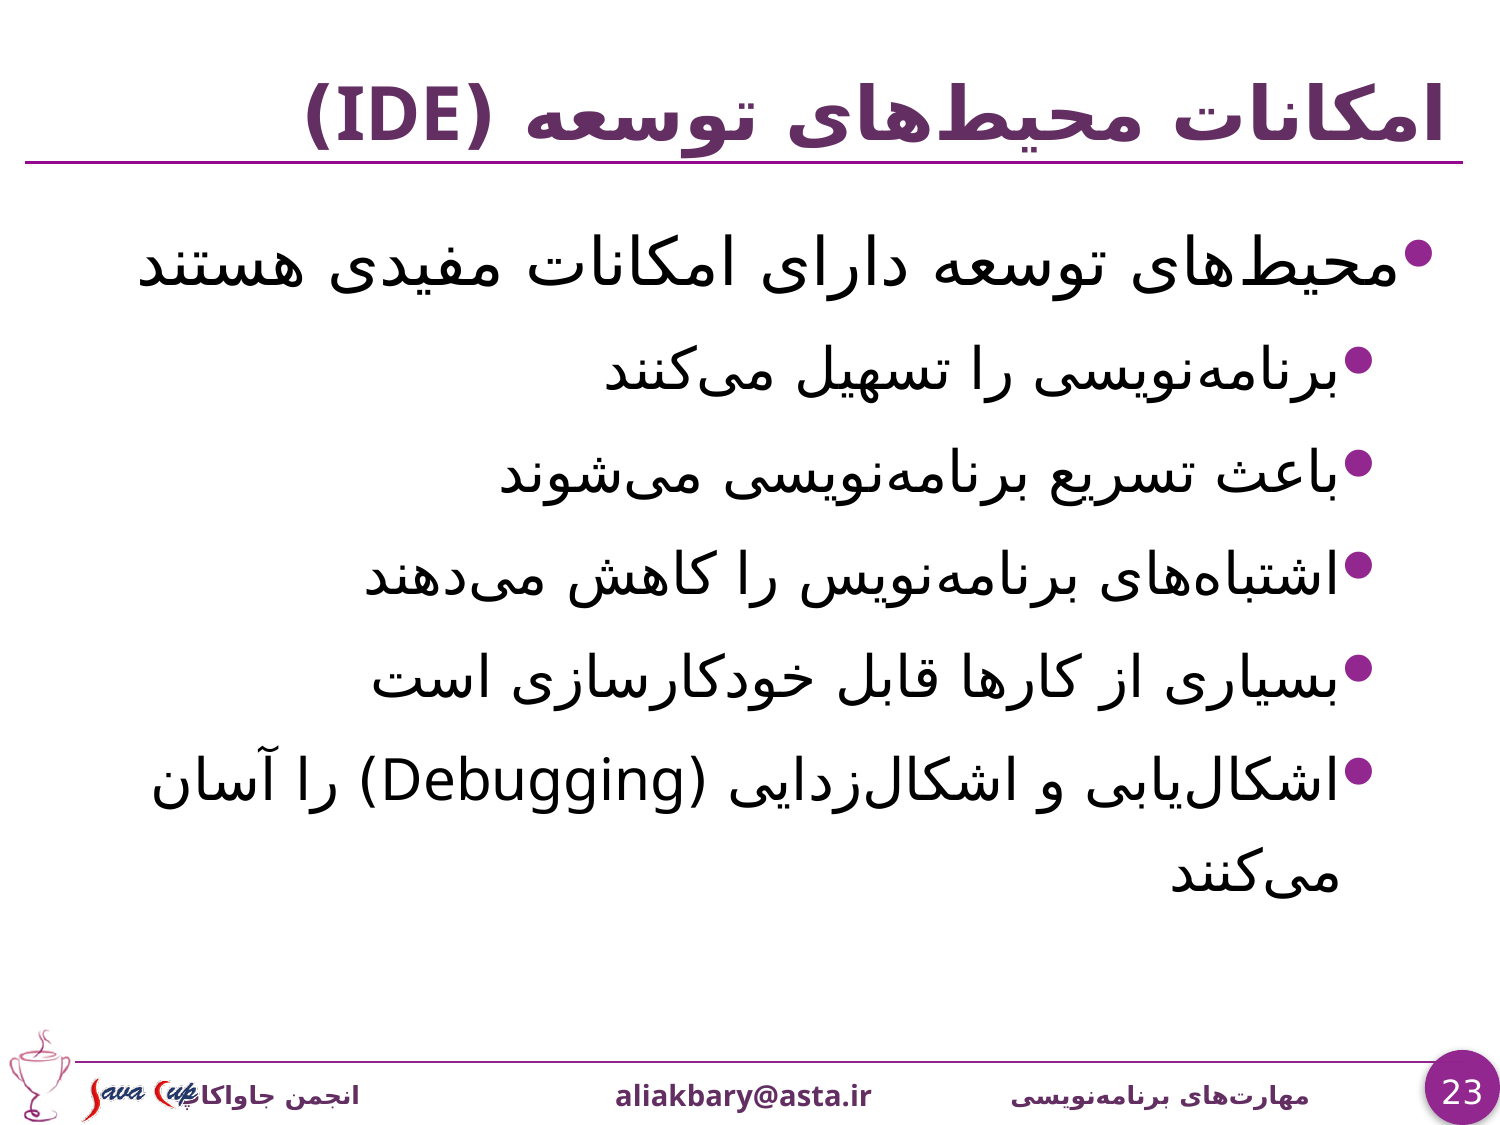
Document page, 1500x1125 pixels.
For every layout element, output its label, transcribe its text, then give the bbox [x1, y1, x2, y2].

picture [79, 1076, 200, 1125]
title امکانات محیط‌های توسعه (IDE) [24, 37, 1463, 163]
picture [6, 1028, 75, 1125]
list محيط‌های توسعه دارای امکانات مفیدی هستند برنامه‌نویسی را تسهیل می‌کنند باعث تسریع برنامه‌نویسی می‌شوند اشتباه‌های برنامه‌نویس را کاهش می‌دهند بسياری از کارها قابل خودکارسازی است اشکال‌یابی و اشکال‌زدایی (Debugging) را آسان می‌کنند [24, 187, 1463, 1063]
